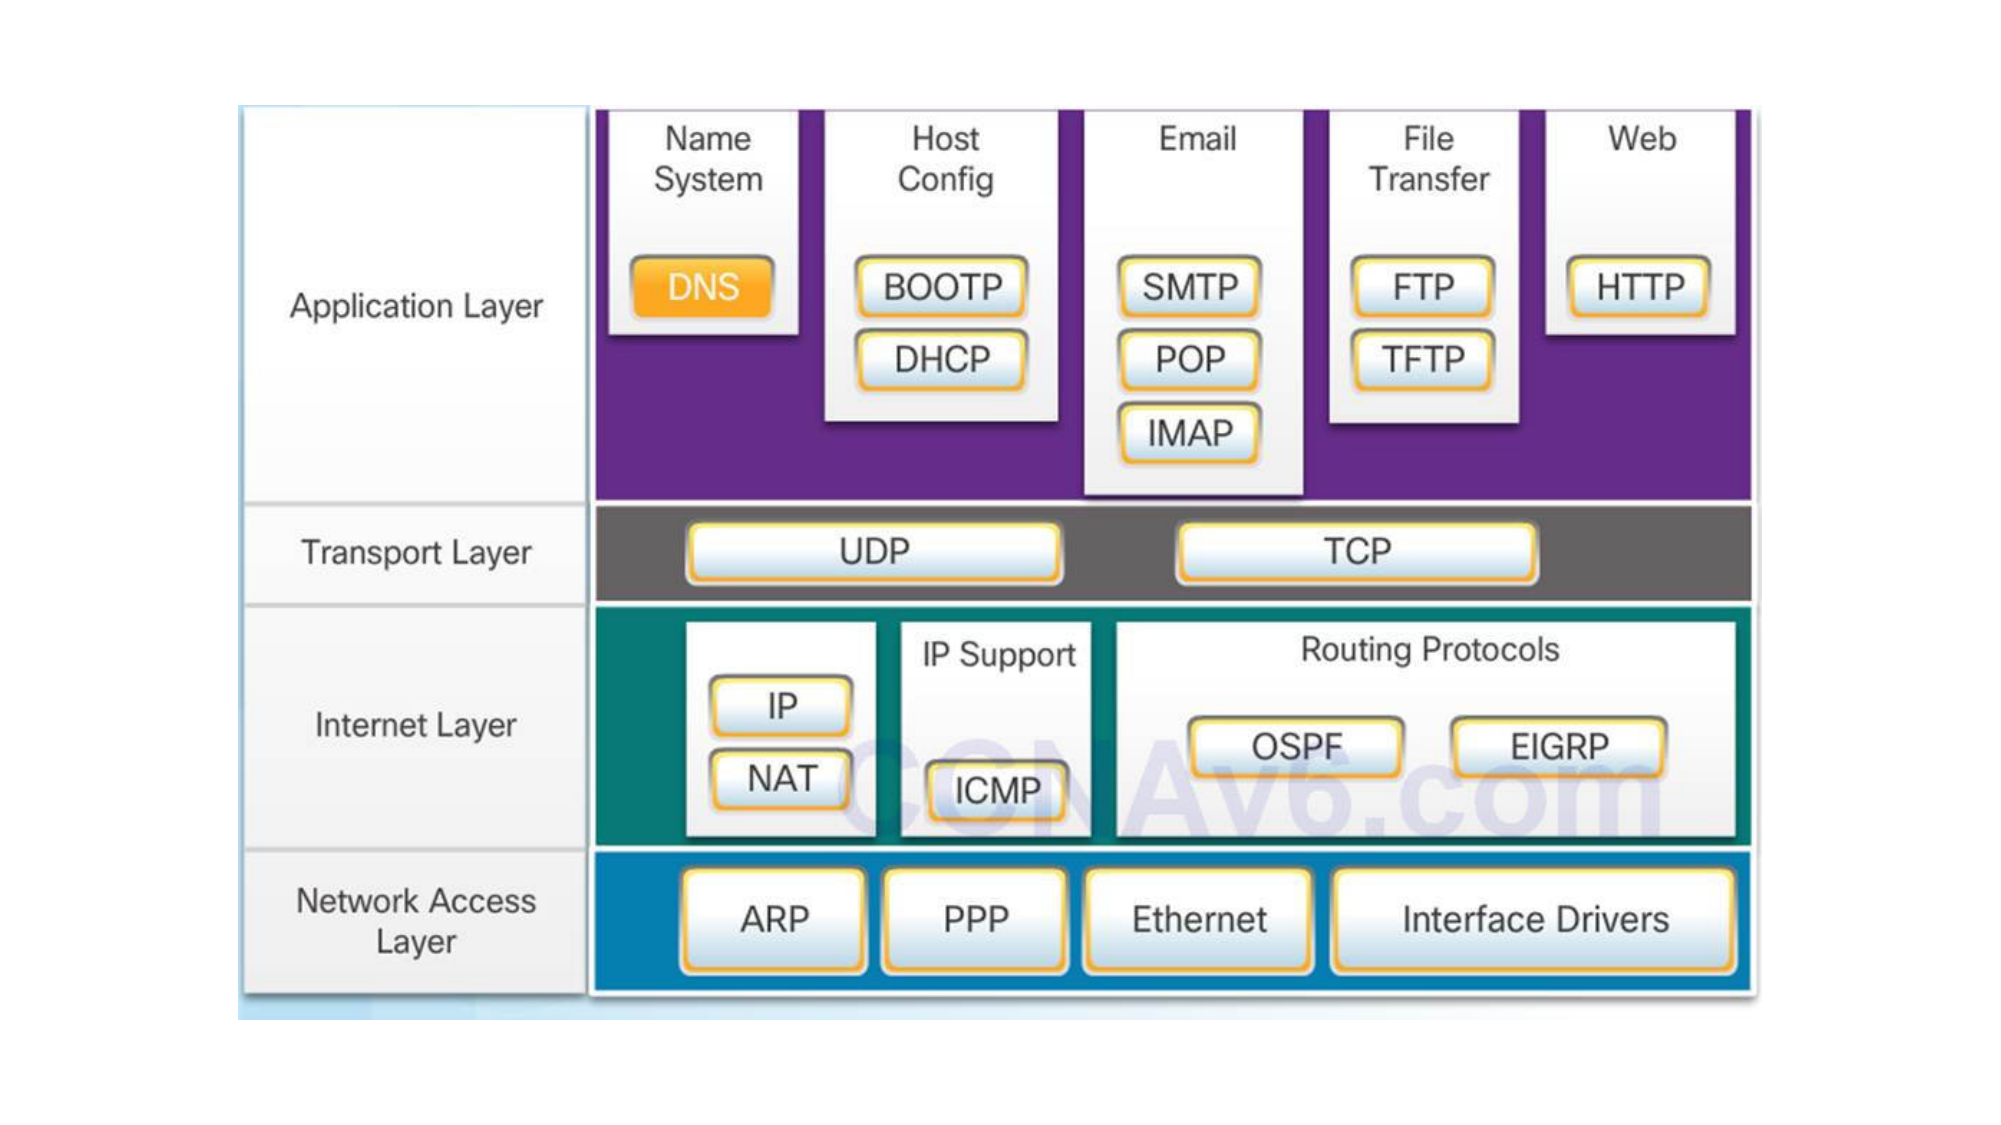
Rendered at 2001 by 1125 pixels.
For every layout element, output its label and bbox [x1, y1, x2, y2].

picture [238, 105, 1762, 1020]
